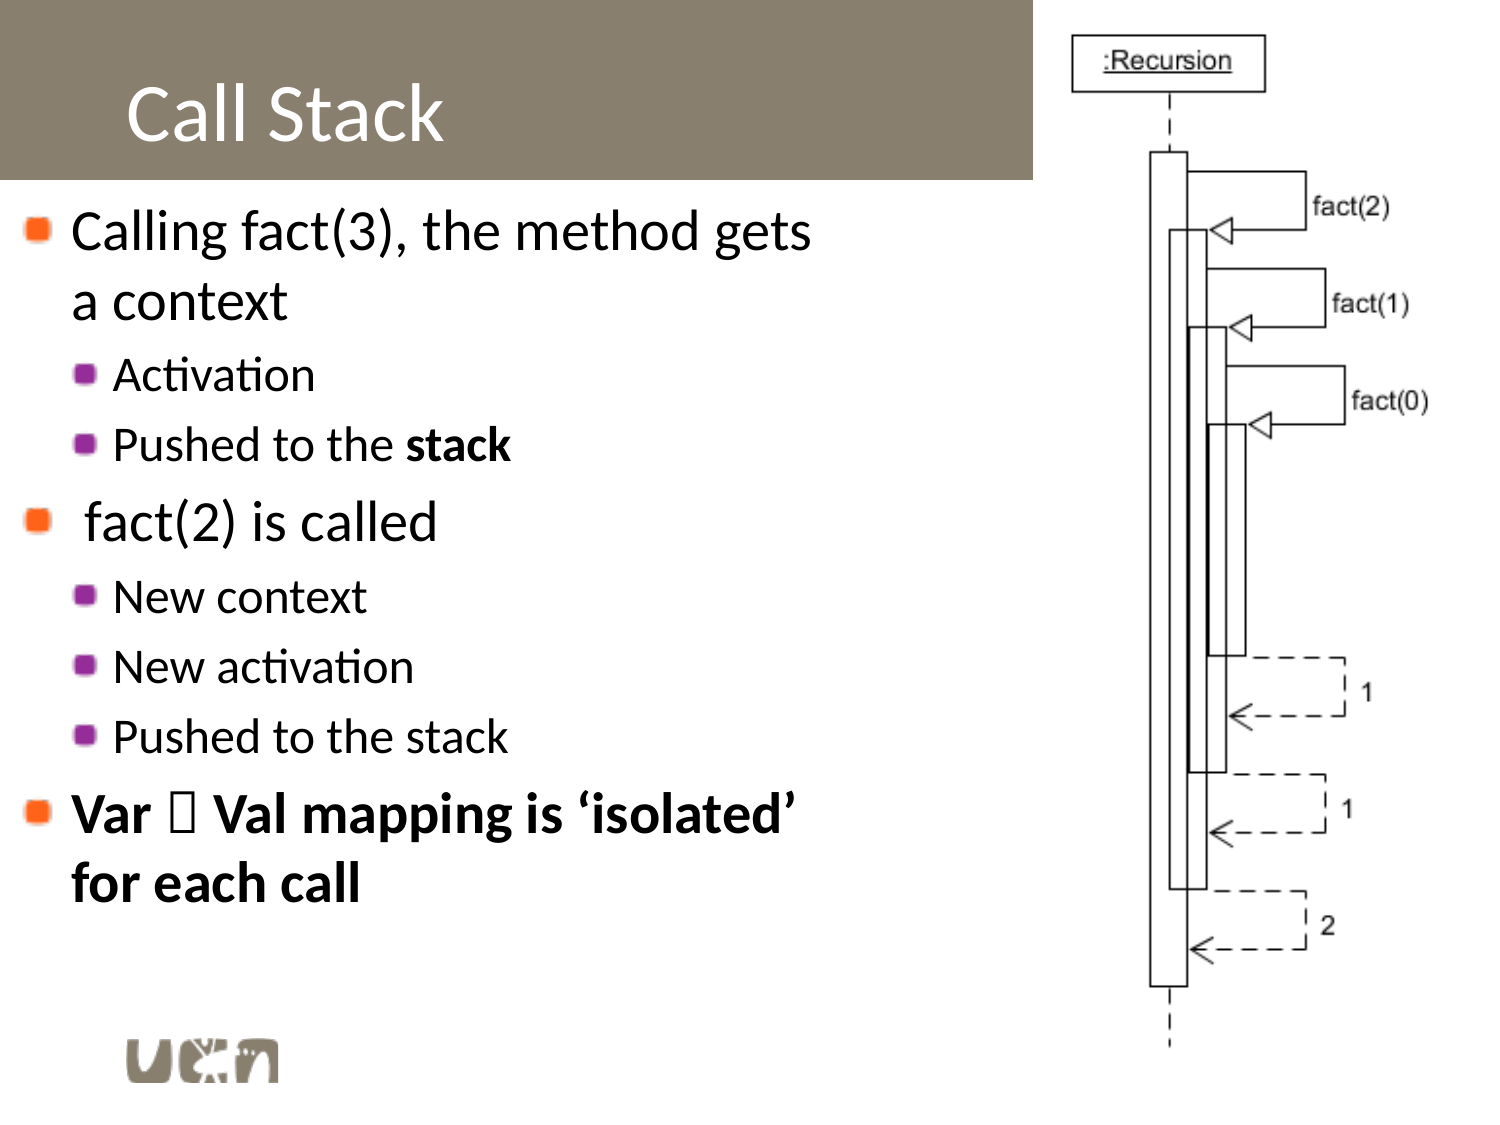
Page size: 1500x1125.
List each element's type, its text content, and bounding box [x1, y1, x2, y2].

list Calling fact(3), the method gets a context Activation Pushed to the stack fact(2) is called New context New activation Pushed to the stack Var  Val mapping is ‘isolated’ for each call [0, 184, 1028, 1000]
title Call Stack [111, 48, 1028, 166]
picture [1033, 0, 1500, 1125]
